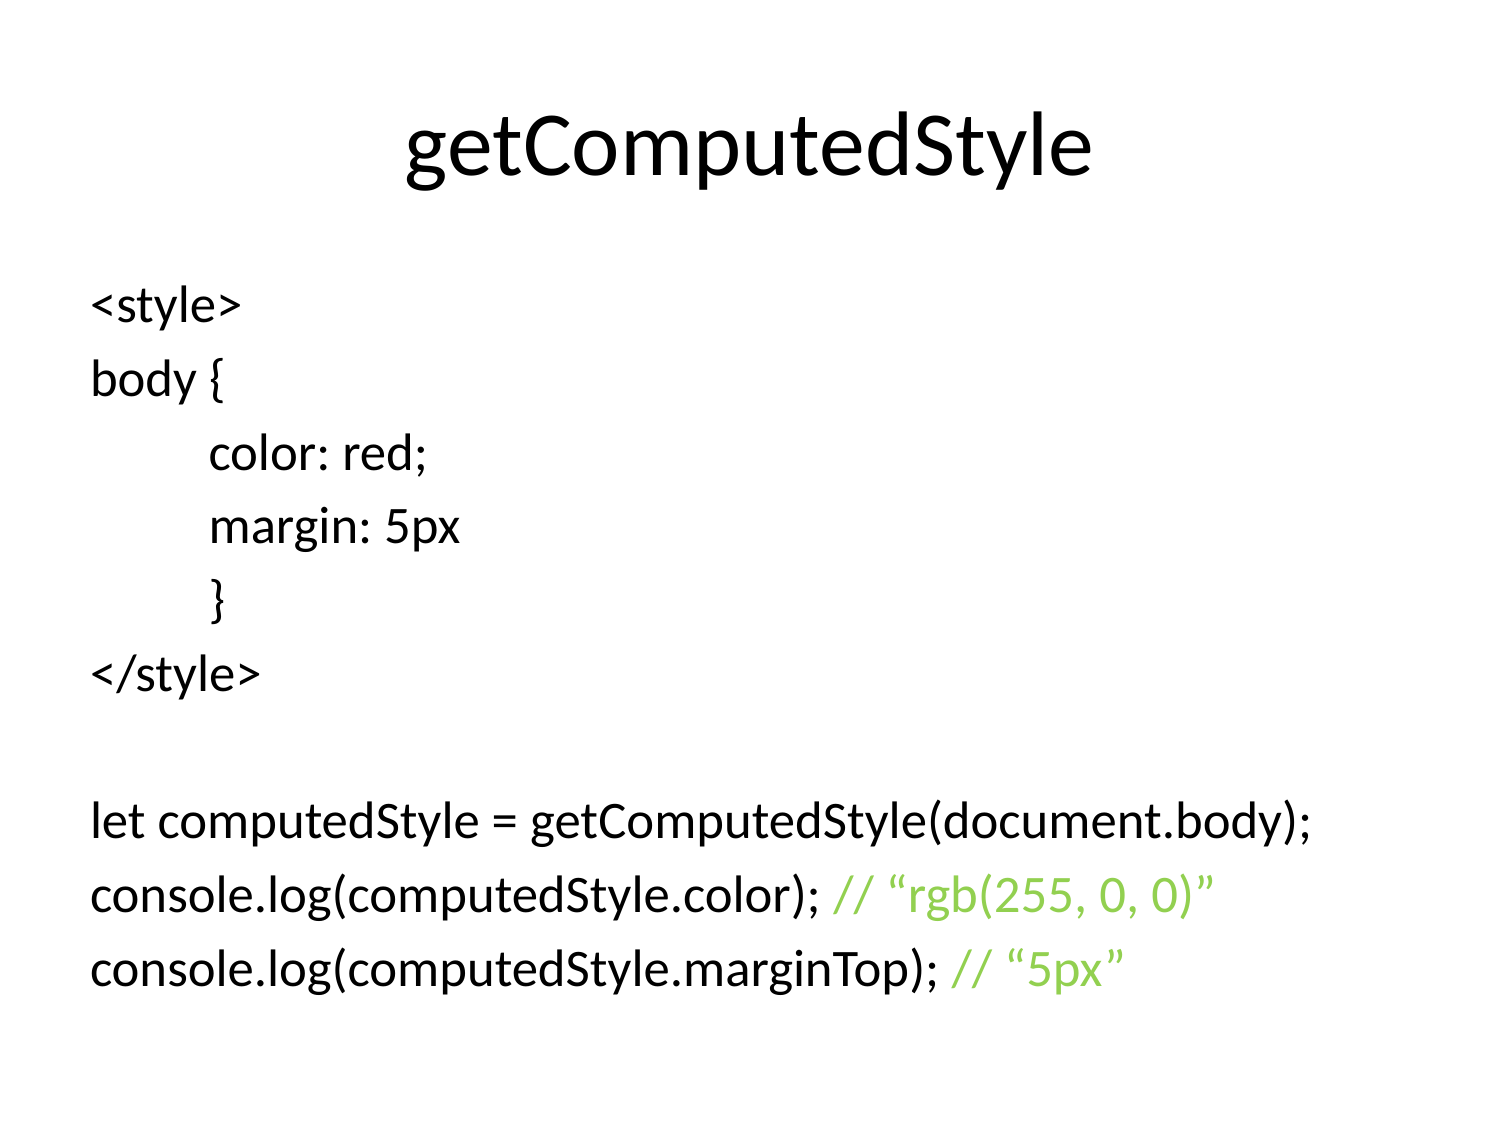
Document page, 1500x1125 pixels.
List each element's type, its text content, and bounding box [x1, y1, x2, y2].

title getComputedStyle [75, 45, 1425, 233]
list <style> body { color: red; margin: 5px } </style> let computedStyle = getComputedStyle(document.body); console.log(computedStyle.color); // “rgb(255, 0, 0)” console.log(computedStyle.marginTop); // “5px” [75, 262, 1425, 1005]
